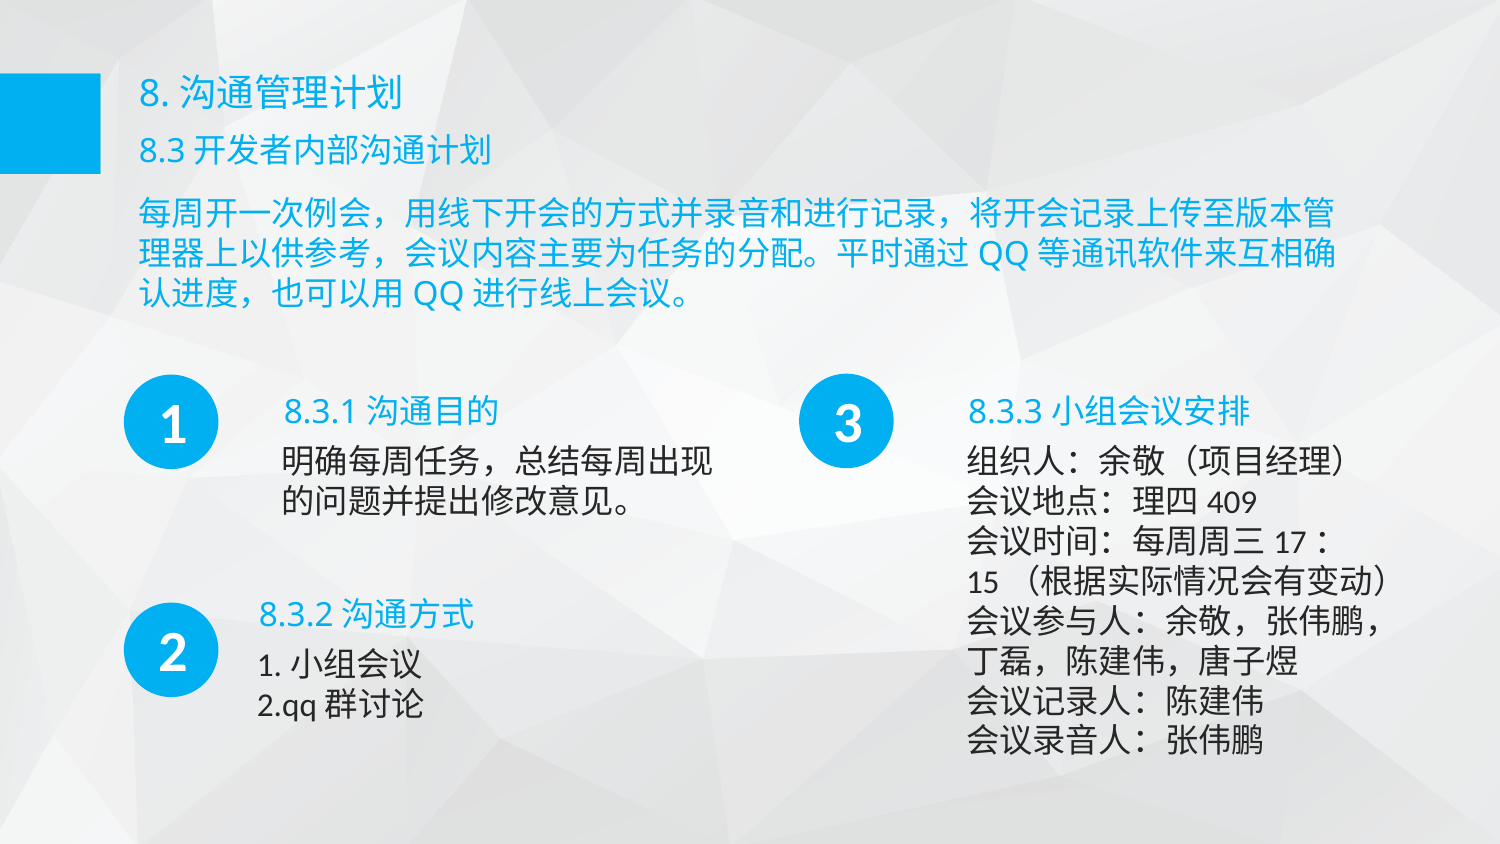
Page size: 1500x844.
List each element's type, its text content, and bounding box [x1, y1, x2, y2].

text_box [123, 602, 219, 698]
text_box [123, 374, 219, 470]
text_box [266, 382, 742, 530]
text_box 每周开一次例会，用线下开会的方式并录音和进行记录，将开会记录上传至版本管理器上以供参考，会议内容主要为任务的分配。平时通过QQ等通讯软件来互相确认进度，也可以用QQ进行线上会议。 [123, 184, 1356, 320]
picture [0, 0, 1500, 844]
text_box [0, 71, 102, 176]
text_box 8.沟通管理计划 [123, 61, 443, 122]
text_box 8.3开发者内部沟通计划 [123, 122, 572, 177]
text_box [951, 382, 1426, 772]
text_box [241, 585, 717, 733]
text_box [798, 373, 894, 469]
